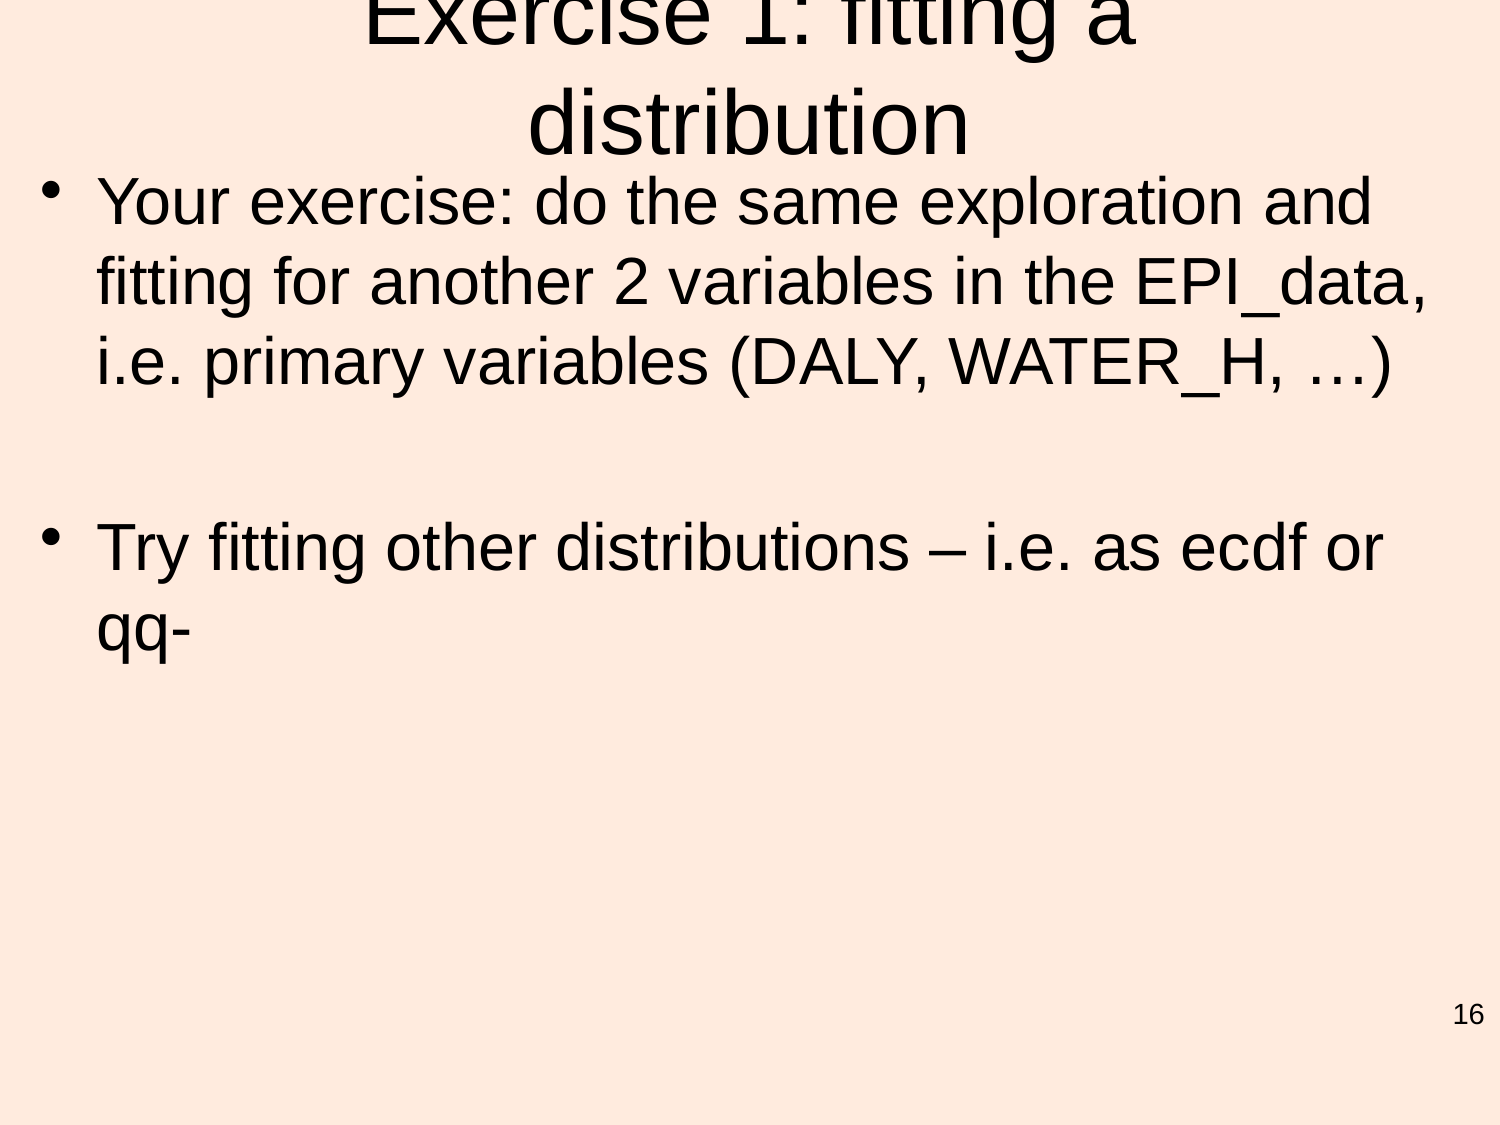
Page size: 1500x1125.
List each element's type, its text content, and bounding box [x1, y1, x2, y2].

list Your exercise: do the same exploration and fitting for another 2 variables in the EPI_data, i.e. primary variables (DALY, WATER_H, …) Try fitting other distributions – i.e. as ecdf or qq- [24, 149, 1463, 1100]
slide_number 16 [1187, 987, 1500, 1063]
title Exercise 1: fitting a distribution [112, 0, 1388, 125]
